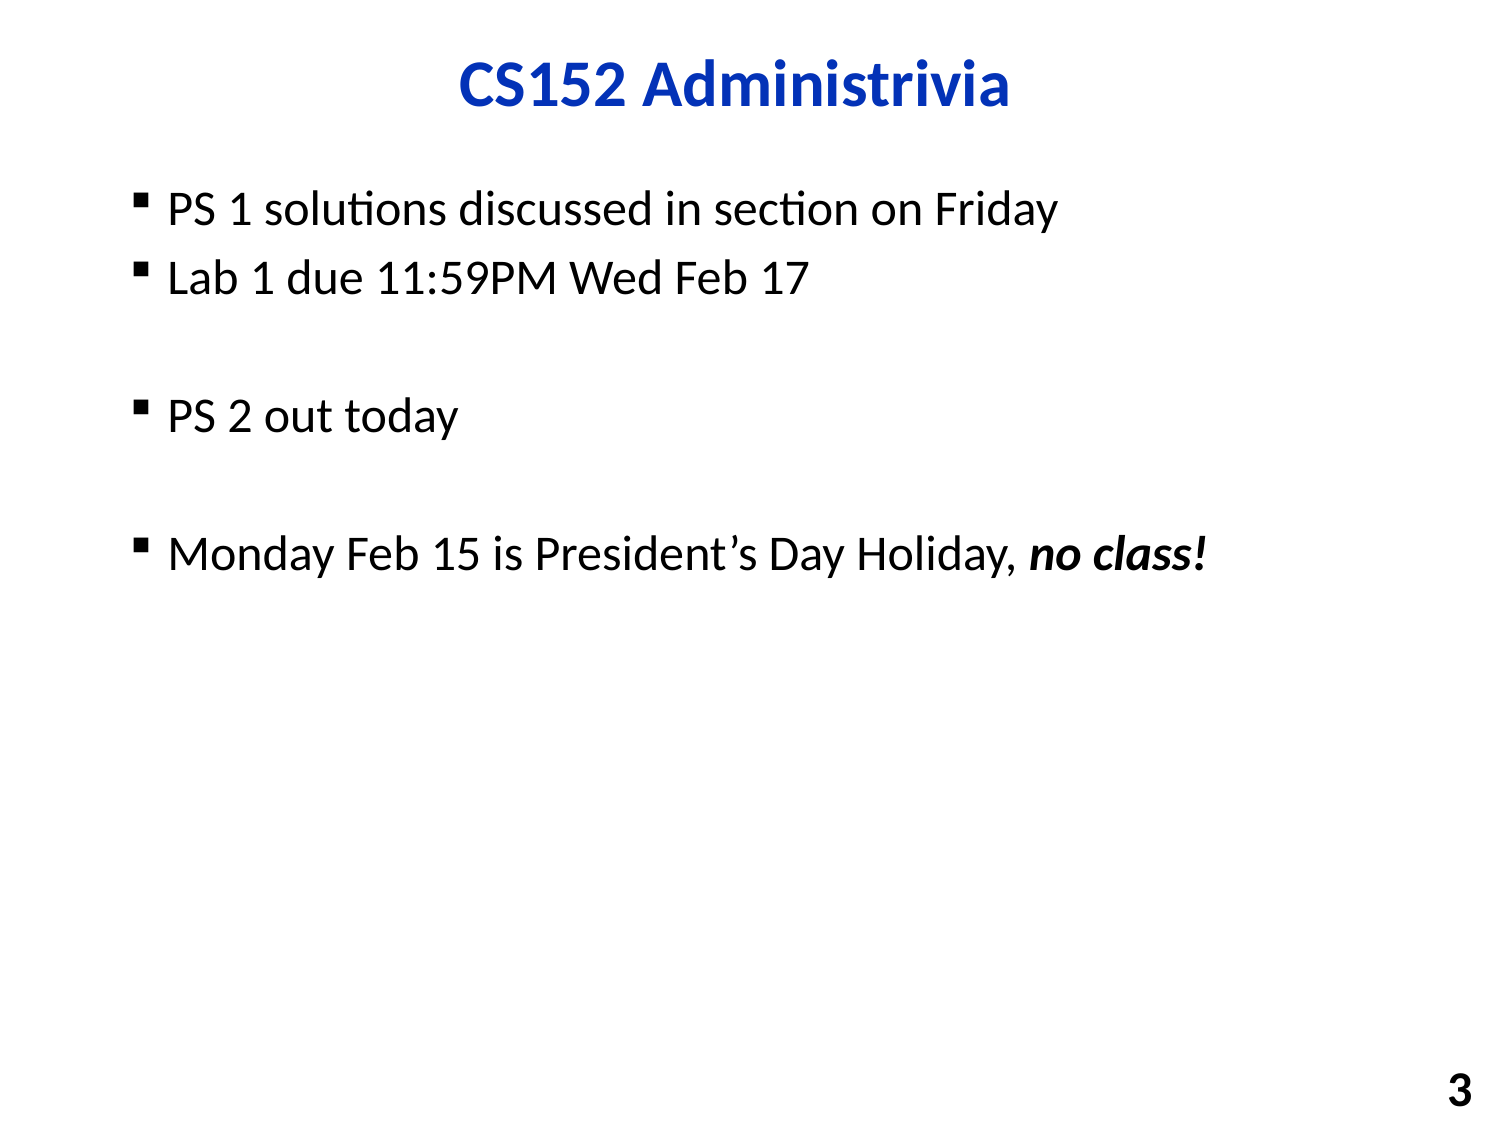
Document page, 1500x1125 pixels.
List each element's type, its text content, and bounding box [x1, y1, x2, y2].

list PS 1 solutions discussed in section on Friday Lab 1 due 11:59PM Wed Feb 17 PS 2 out today Monday Feb 15 is President’s Day Holiday, no class! [114, 174, 1376, 1005]
title CS152 Administrivia [137, 24, 1335, 147]
slide_number 3 [1174, 1062, 1488, 1111]
